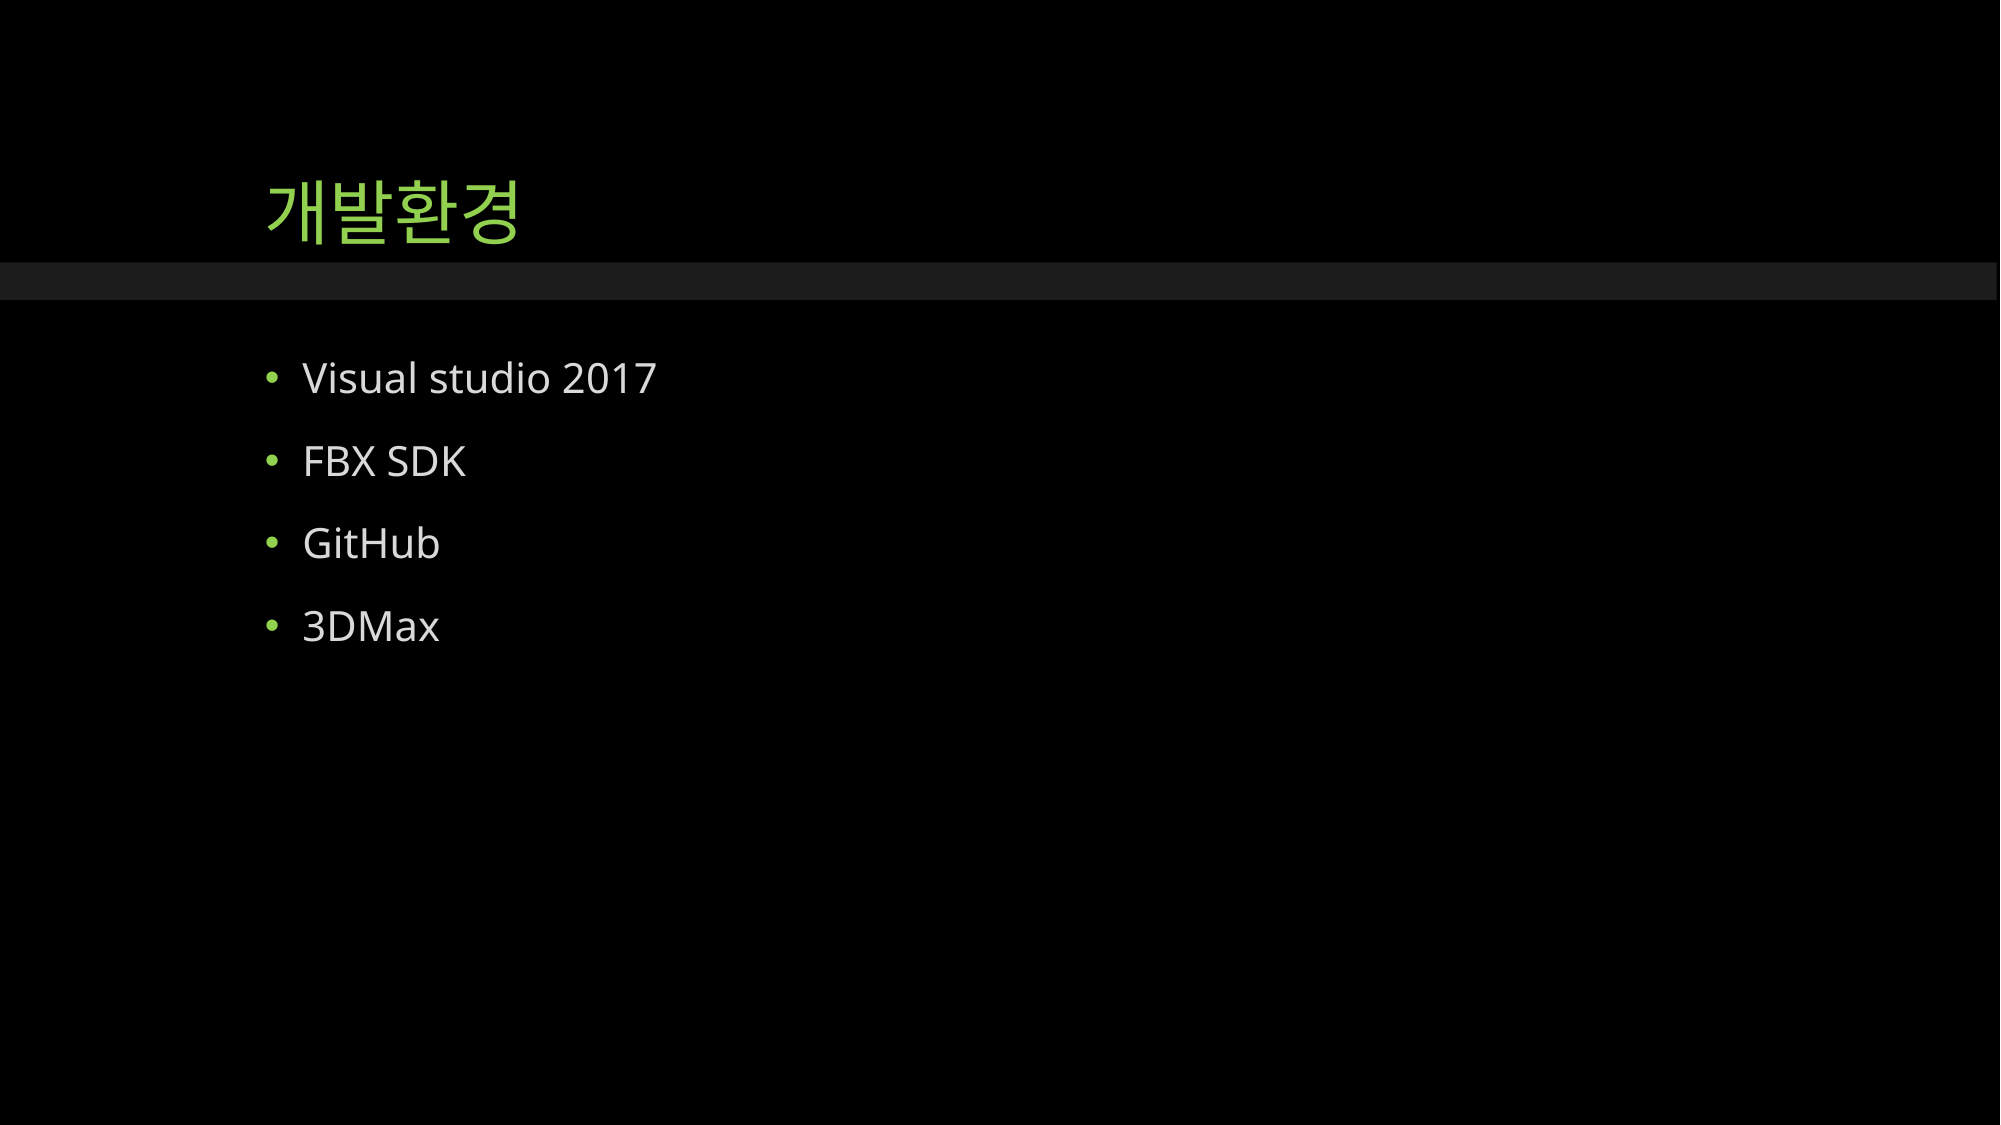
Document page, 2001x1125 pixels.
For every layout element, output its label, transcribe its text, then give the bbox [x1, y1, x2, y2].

title 개발환경 [249, 75, 1750, 263]
list Visual studio 2017 FBX SDK GitHub 3DMax [249, 350, 1750, 1050]
